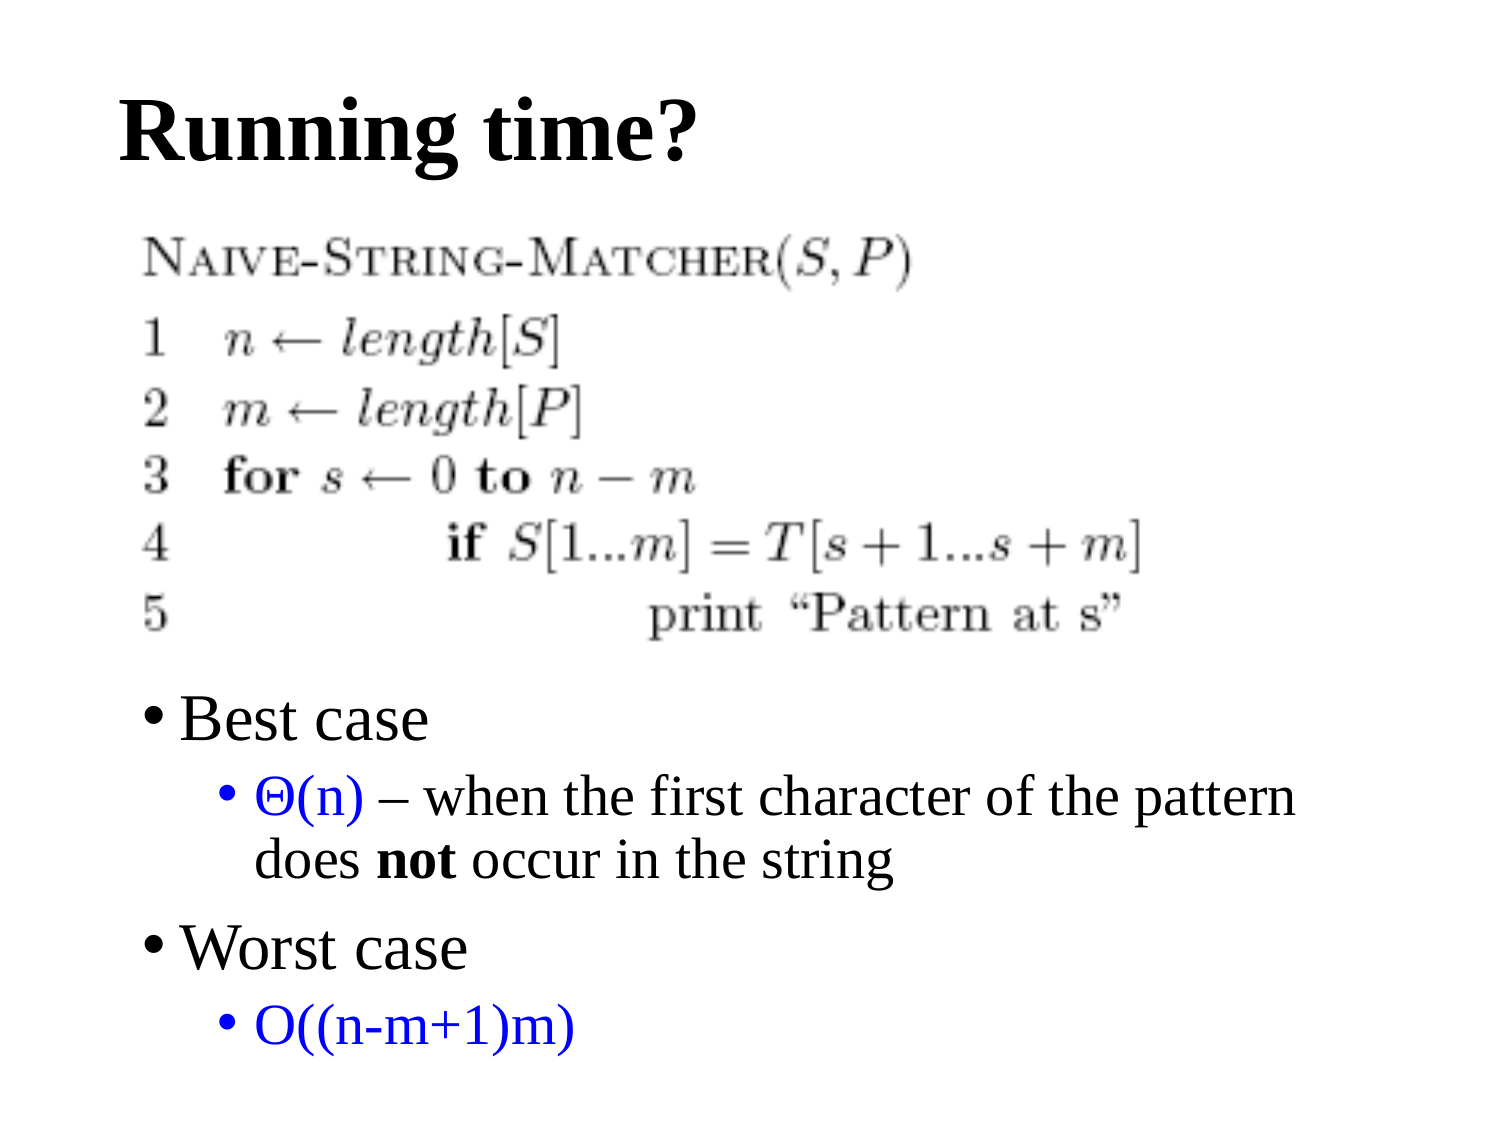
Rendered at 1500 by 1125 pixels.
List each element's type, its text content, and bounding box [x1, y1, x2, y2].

title Running time? [103, 22, 1397, 240]
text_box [127, 216, 1156, 645]
list Best case Θ(n) – when the first character of the pattern does not occur in the string Worst case O((n-m+1)m) [127, 675, 1413, 1075]
